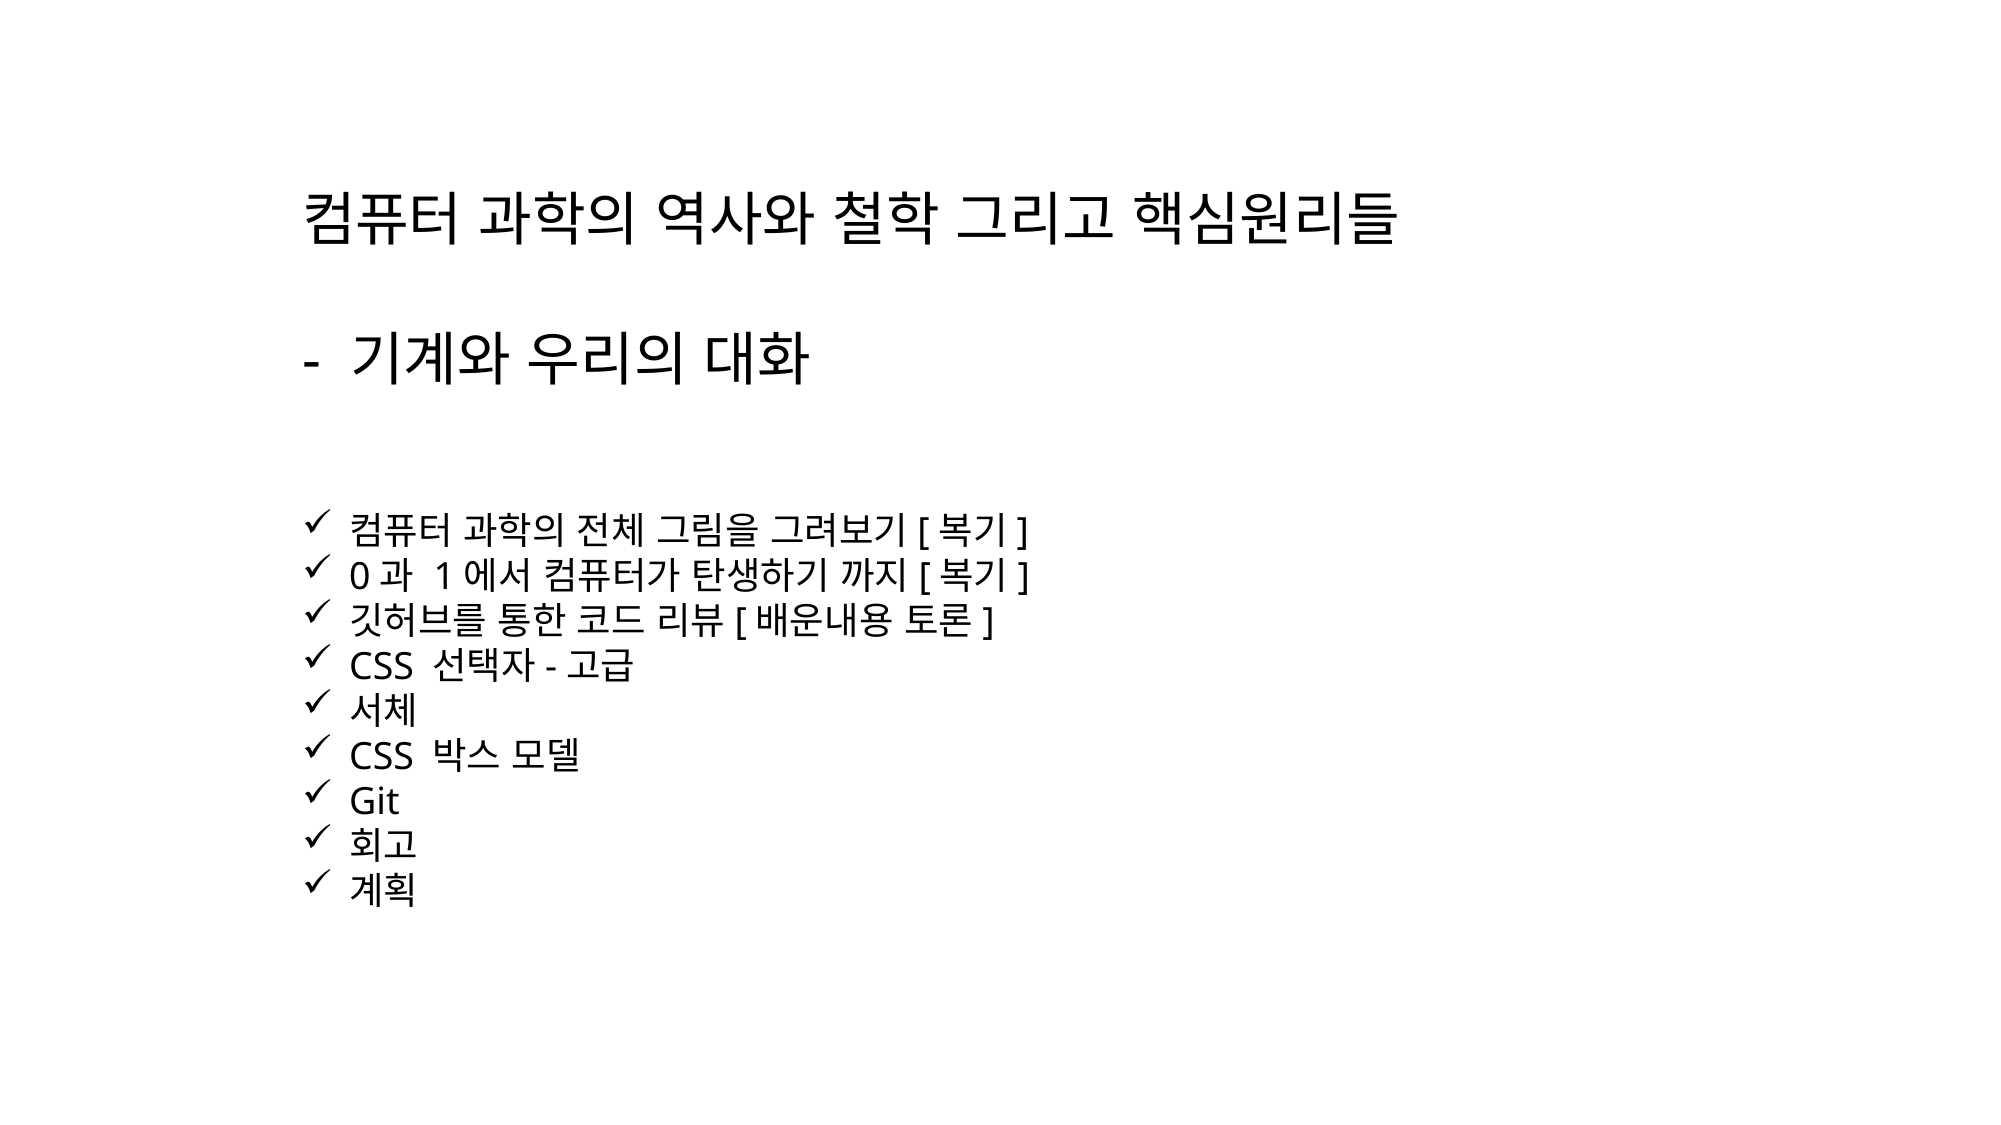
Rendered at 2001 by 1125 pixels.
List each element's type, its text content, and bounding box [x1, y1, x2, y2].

text_box 컴퓨터 과학의 역사와 철학 그리고 핵심원리들 - 기계와 우리의 대화 컴퓨터 과학의 전체 그림을 그려보기[복기] 0과 1에서 컴퓨터가 탄생하기 까지[복기] 깃허브를 통한 코드 리뷰[배운내용 토론] CSS 선택자-고급 서체 CSS 박스 모델 Git 회고 계획 [287, 174, 1636, 453]
